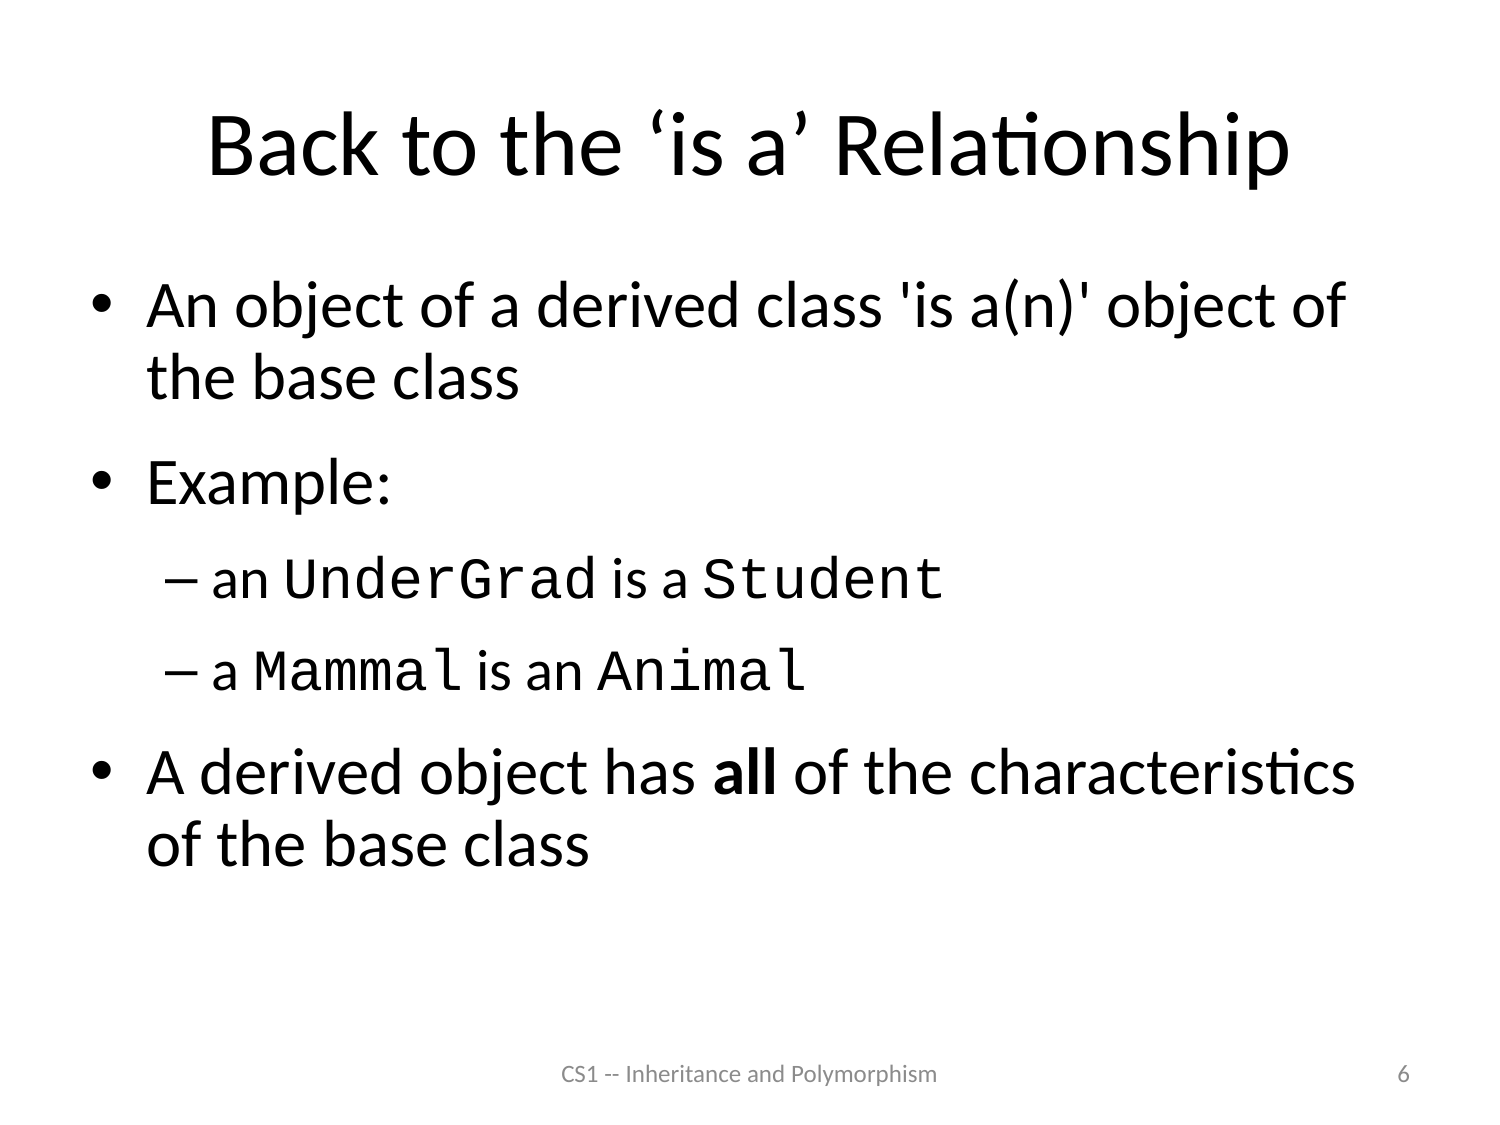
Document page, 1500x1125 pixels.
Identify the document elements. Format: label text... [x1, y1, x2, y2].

list An object of a derived class 'is a(n)' object of the base class Example: an UnderGrad is a Student a Mammal is an Animal A derived object has all of the characteristics of the base class [75, 262, 1425, 1005]
title Back to the ‘is a’ Relationship [75, 45, 1425, 233]
slide_number 6 [1074, 1042, 1425, 1103]
footer CS1 -- Inheritance and Polymorphism [512, 1042, 988, 1103]
